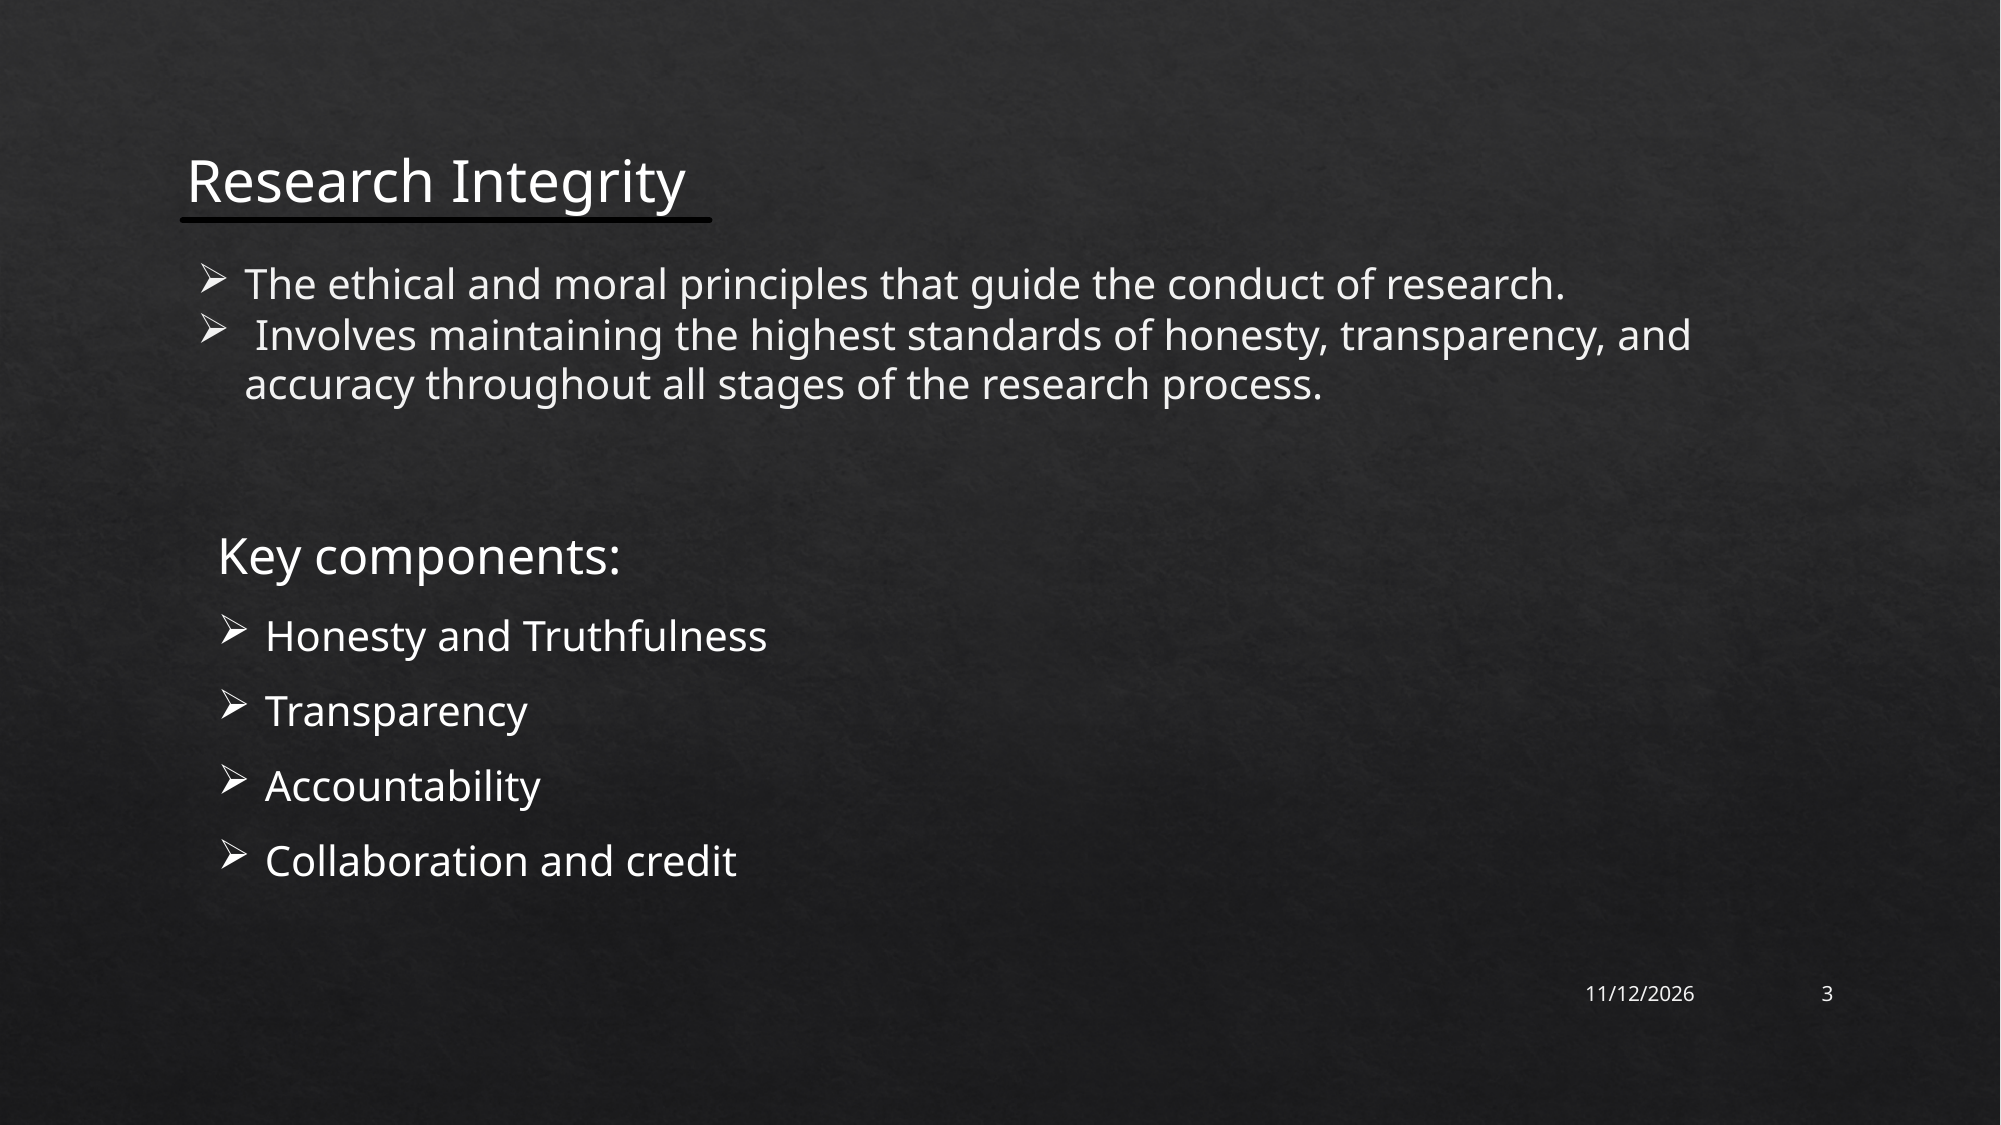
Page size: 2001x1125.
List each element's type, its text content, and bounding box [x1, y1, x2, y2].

text_box Research Integrity [171, 136, 1753, 267]
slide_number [1259, 965, 1710, 1025]
text_box The ethical and moral principles that guide the conduct of research. Involves maintaining the highest standards of honesty, transparency, and accuracy throughout all stages of the research process. [182, 250, 1807, 416]
text_box Key components: Honesty and Truthfulness Transparency Accountability Collaboration and credit [203, 487, 1807, 893]
slide_number 3 [1724, 965, 1849, 1025]
